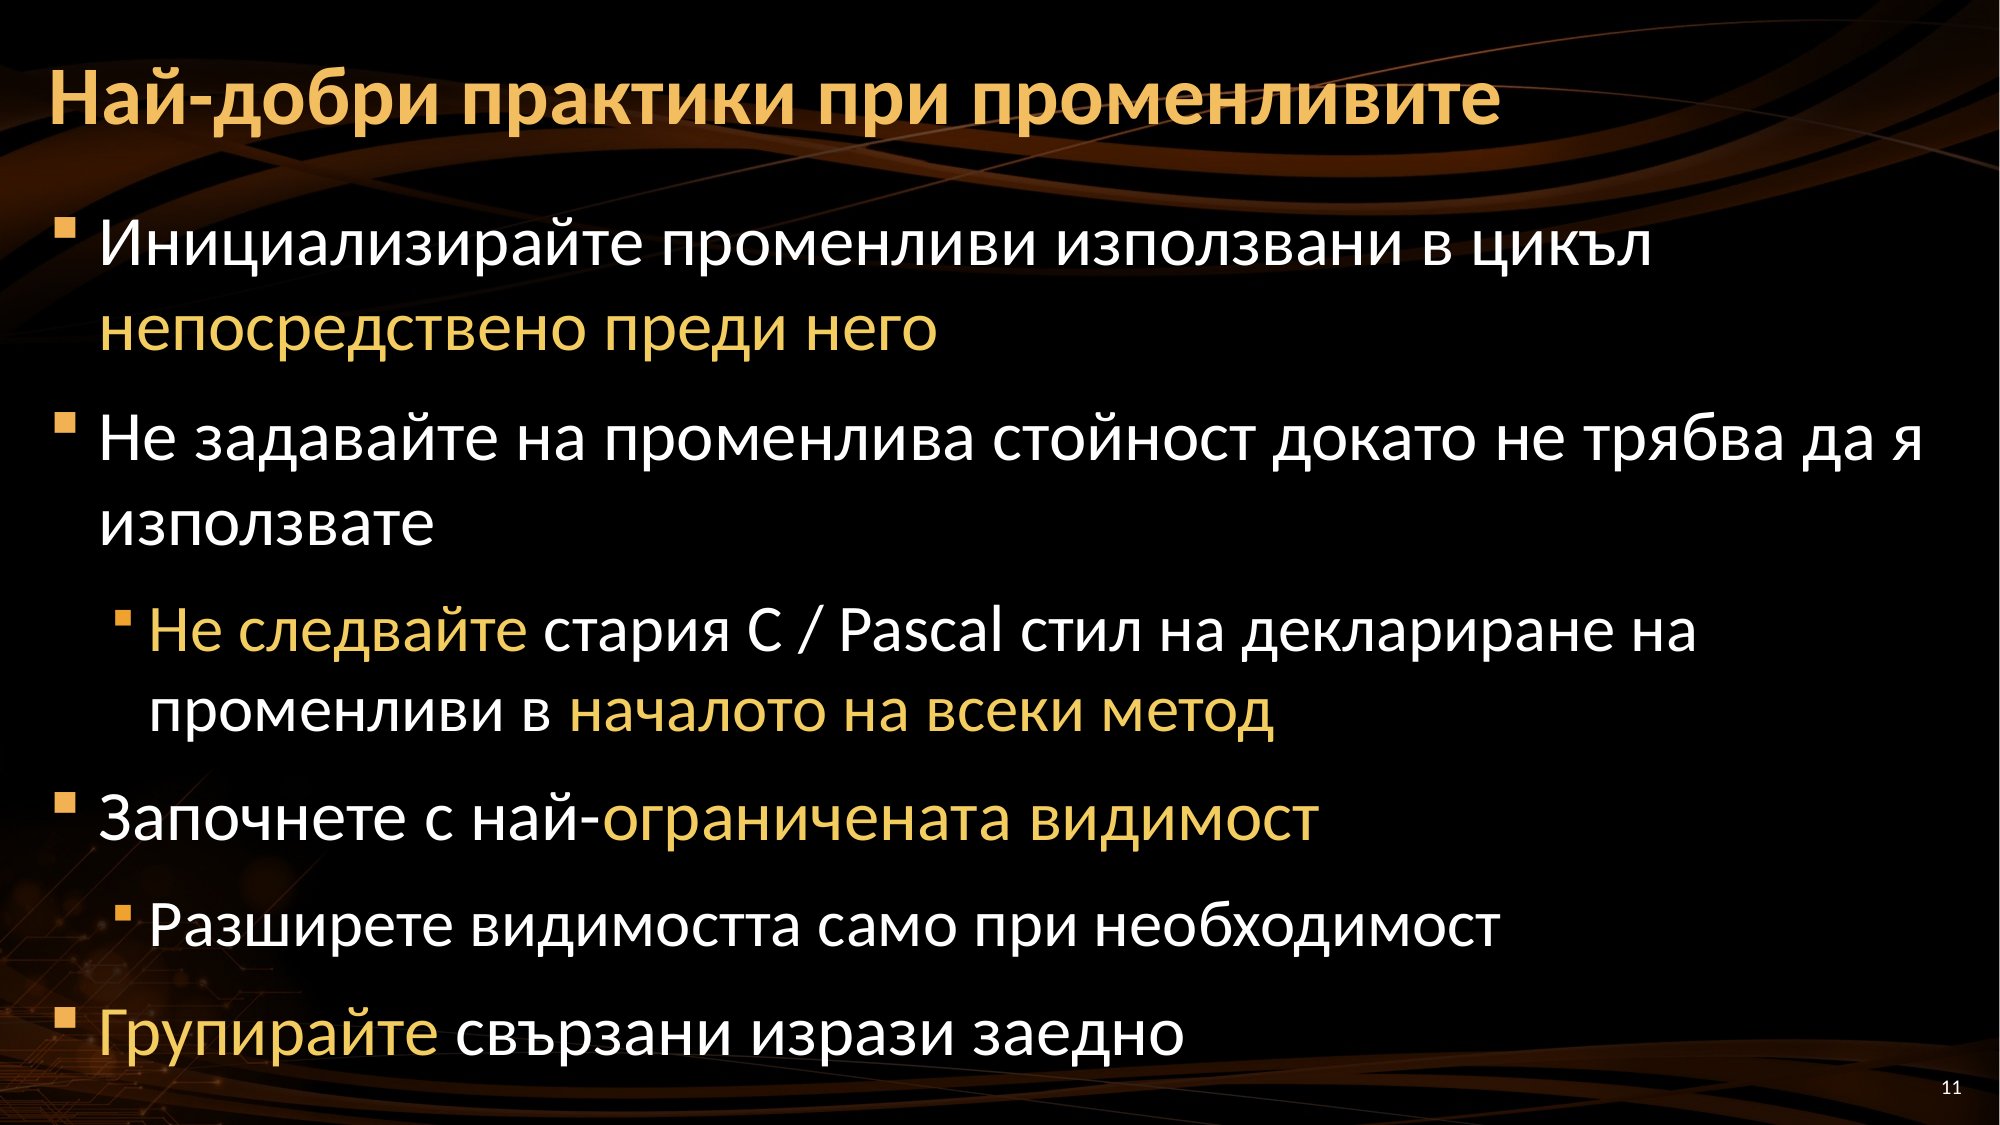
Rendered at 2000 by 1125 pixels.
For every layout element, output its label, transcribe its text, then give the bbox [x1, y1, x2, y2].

slide_number 11 [1897, 1070, 1968, 1103]
list Инициализирайте променливи използвани в цикъл непосредствено преди него Не задавайте на променлива стойност докато не трябва да я използвате Не следвайте стария C / Pascal стил на деклариране на променливи в началото на всеки метод Започнете с най-ограничената видимост Разширете видимостта само при необходимост Групирайте свързани изрази заедно [31, 189, 1968, 1103]
picture [0, 0, 2000, 1125]
title Най-добри практики при променливите [30, 6, 1968, 189]
